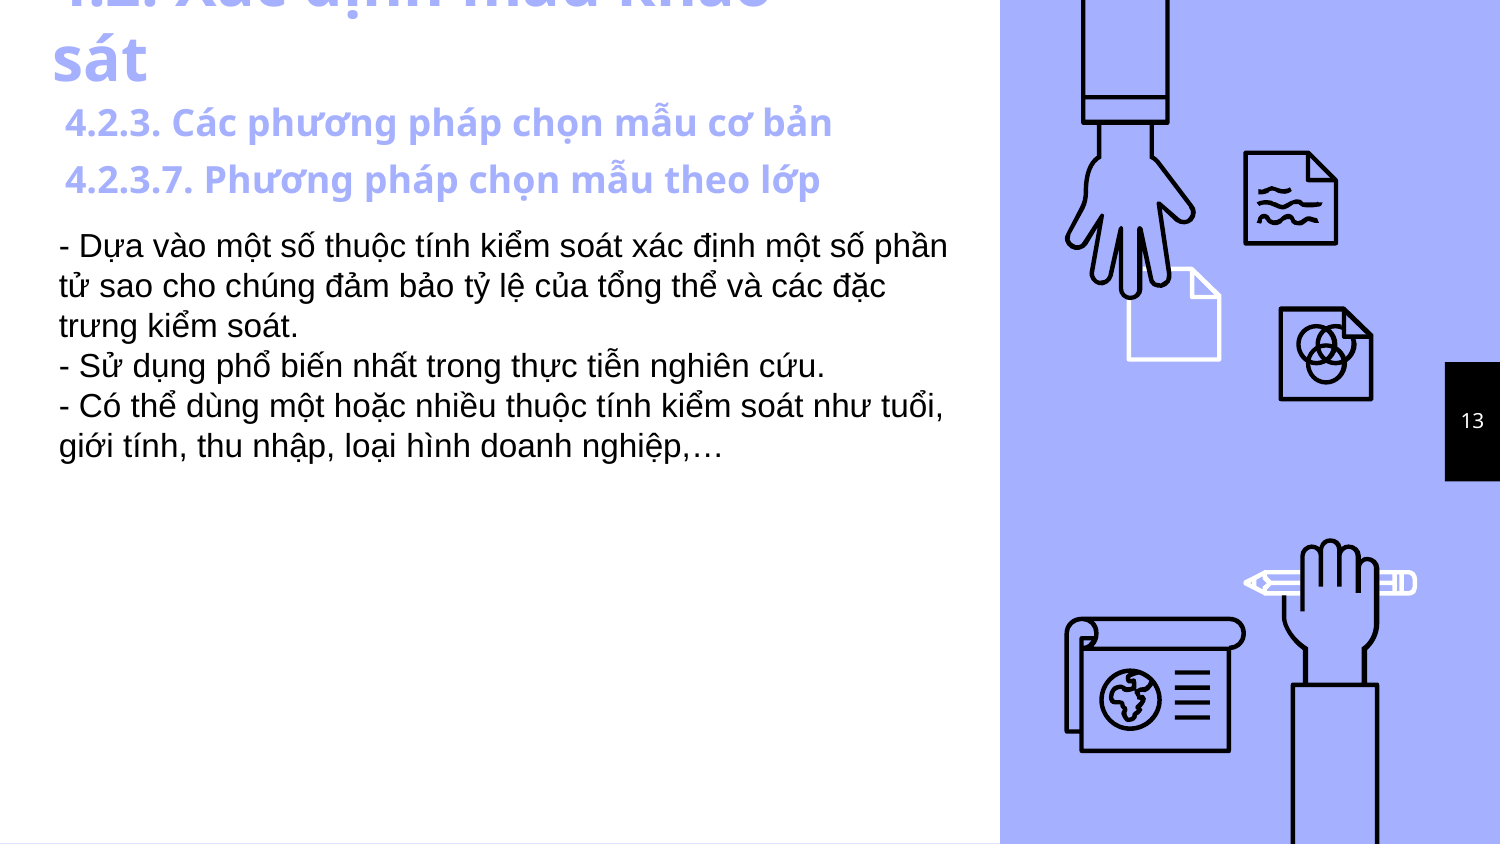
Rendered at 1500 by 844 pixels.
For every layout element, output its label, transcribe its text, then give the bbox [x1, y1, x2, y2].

title 4.2. Xác định mẫu khảo sát [37, 21, 881, 110]
text_box 4.2.3.7. Phương pháp chọn mẫu theo lớp [50, 146, 988, 216]
list - Dựa vào một số thuộc tính kiểm soát xác định một số phần tử sao cho chúng đảm bảo tỷ lệ của tổng thể và các đặc trưng kiểm soát. - Sử dụng phổ biến nhất trong thực tiễn nghiên cứu. - Có thể dùng một hoặc nhiều thuộc tính kiểm soát như tuổi, giới tính, thu nhập, loại hình doanh nghiệp,… [43, 209, 975, 572]
text_box 4.2.3. Các phương pháp chọn mẫu cơ bản [49, 96, 938, 160]
slide_number 13 [1444, 362, 1500, 482]
